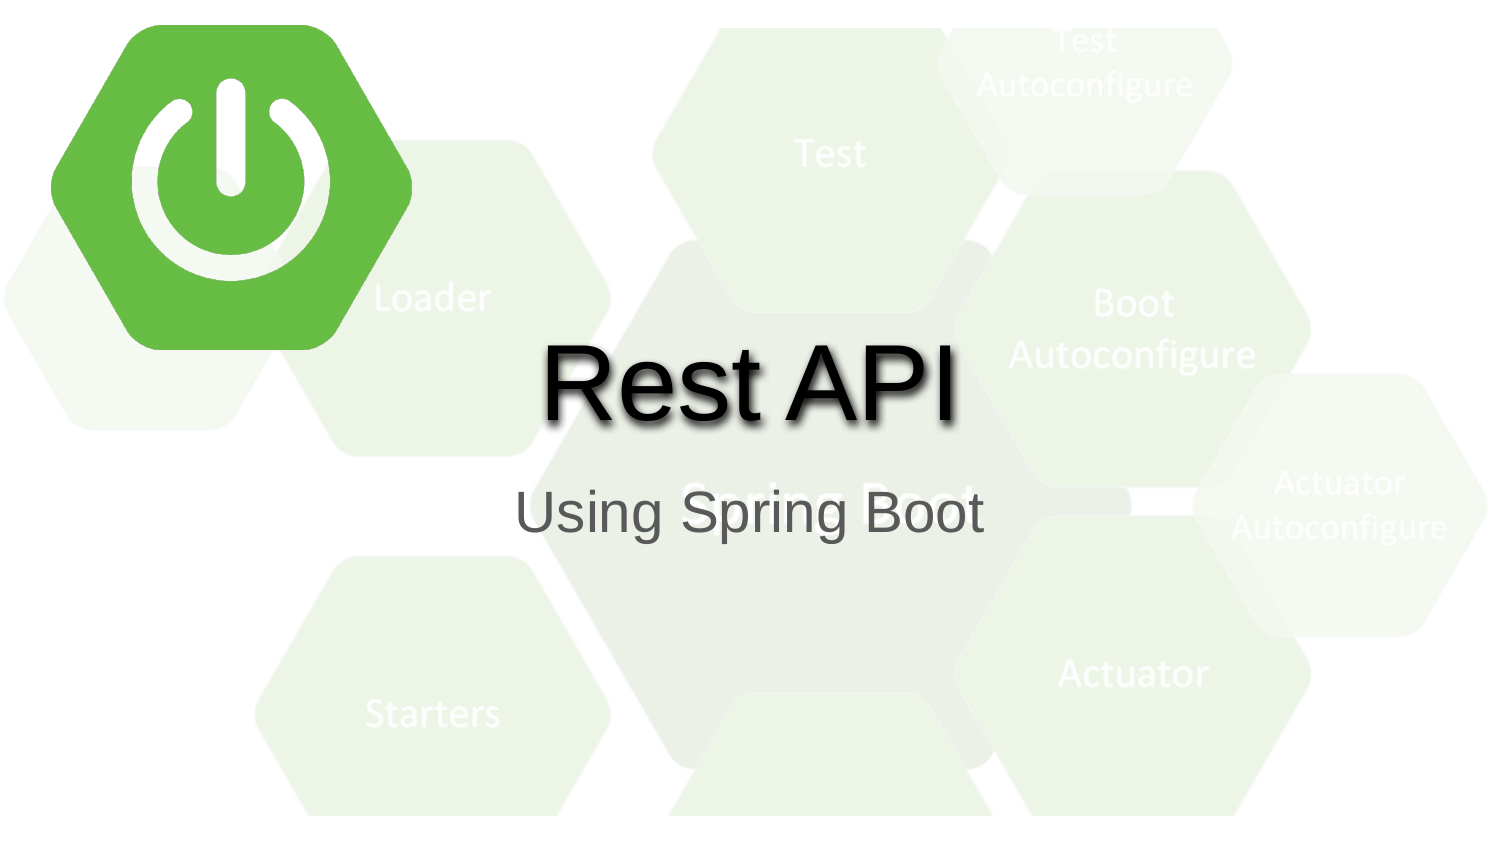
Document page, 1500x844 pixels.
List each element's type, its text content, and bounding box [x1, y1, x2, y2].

subtitle Using Spring Boot [51, 464, 1449, 595]
picture [50, 25, 413, 350]
title Rest API [51, 122, 1449, 459]
